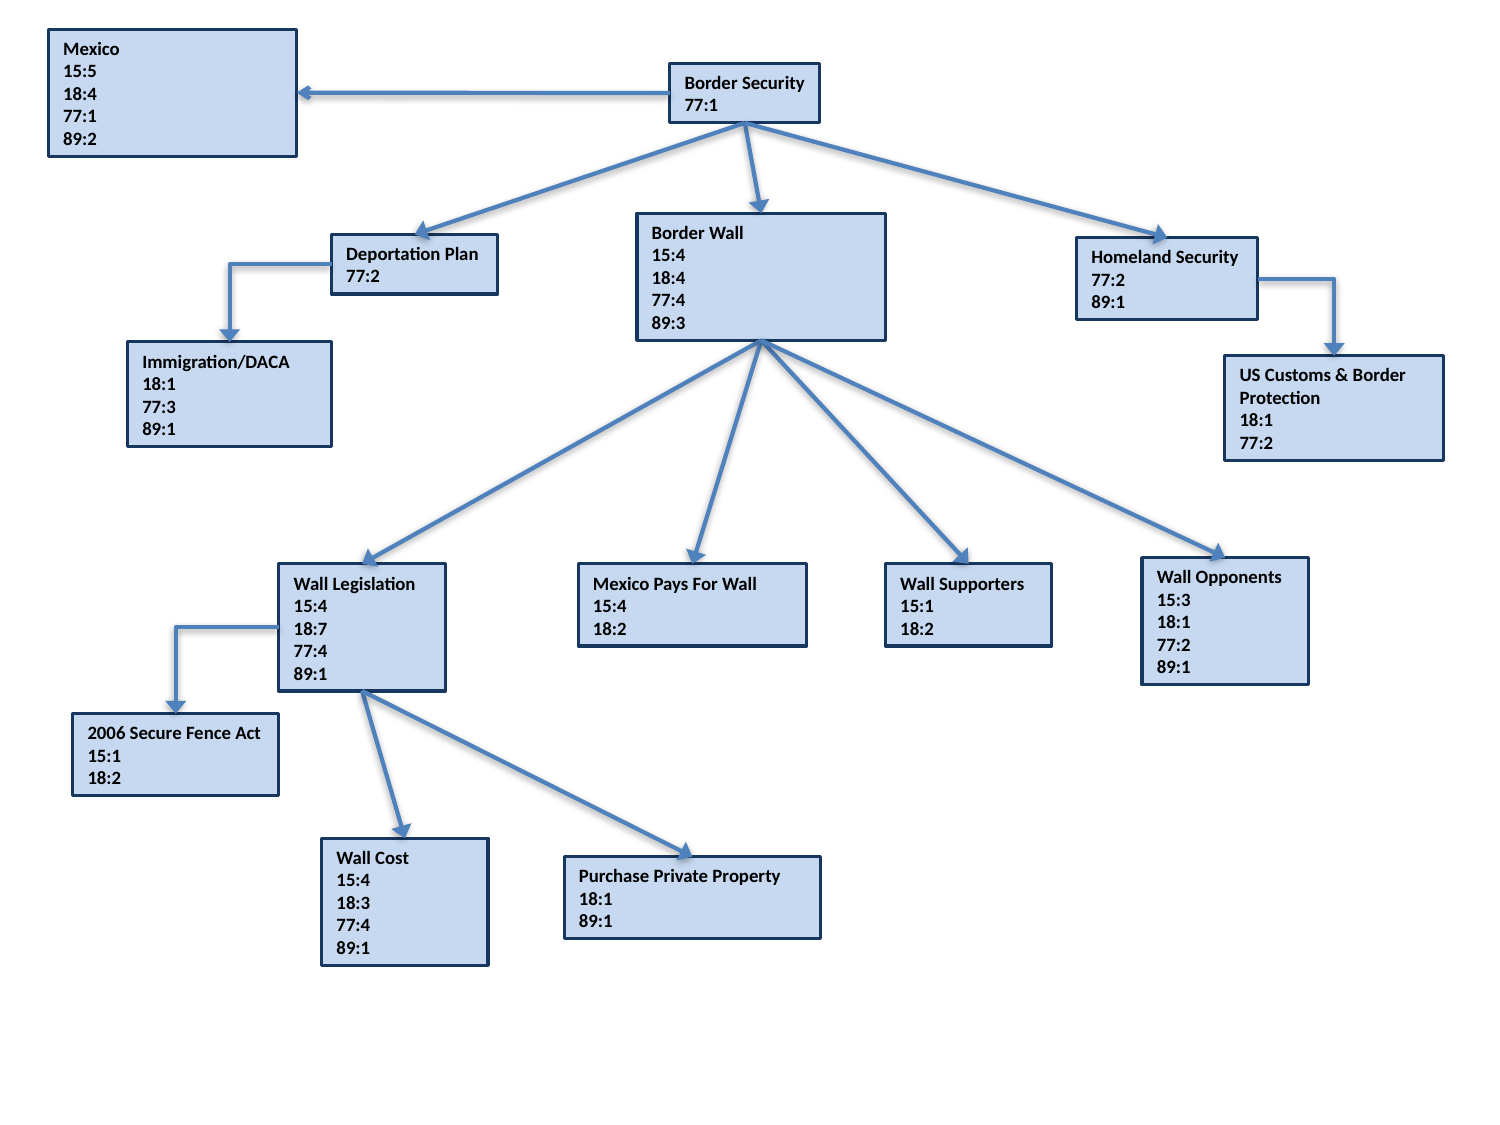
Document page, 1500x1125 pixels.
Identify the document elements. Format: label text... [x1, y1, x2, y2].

text_box Mexico Pays For Wall 15:4 18:2 [578, 573, 807, 646]
text_box 2006 Secure Fence Act 15:1 18:2 [72, 713, 279, 796]
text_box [175, 627, 280, 714]
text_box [361, 341, 691, 565]
text_box Wall Cost 15:4 18:3 77:4 89:1 [321, 838, 488, 966]
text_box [744, 123, 1168, 238]
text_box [229, 264, 332, 343]
text_box Border Wall 15:4 18:4 77:4 89:3 [636, 243, 886, 340]
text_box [760, 341, 1226, 558]
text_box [414, 123, 741, 235]
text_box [1257, 278, 1335, 357]
text_box Border Security 77:1 [669, 63, 820, 122]
text_box Wall Opponents 15:3 18:1 77:2 89:1 [1142, 557, 1309, 685]
text_box Deportation Plan 77:2 [331, 234, 498, 295]
text_box Immigration/DACA 18:1 77:3 89:1 [127, 341, 332, 447]
text_box Wall Legislation 15:4 18:7 77:4 89:1 [278, 563, 446, 691]
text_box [361, 692, 693, 857]
text_box Purchase Private Property 18:1 89:1 [564, 856, 821, 939]
text_box Mexico 15:5 18:4 77:1 89:2 [48, 29, 297, 157]
text_box US Customs & Border Protection 18:1 77:2 [1229, 355, 1444, 461]
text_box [692, 341, 757, 565]
text_box Homeland Security 77:2 89:1 [1076, 237, 1258, 320]
text_box Wall Supporters 15:1 18:2 [885, 567, 1052, 647]
